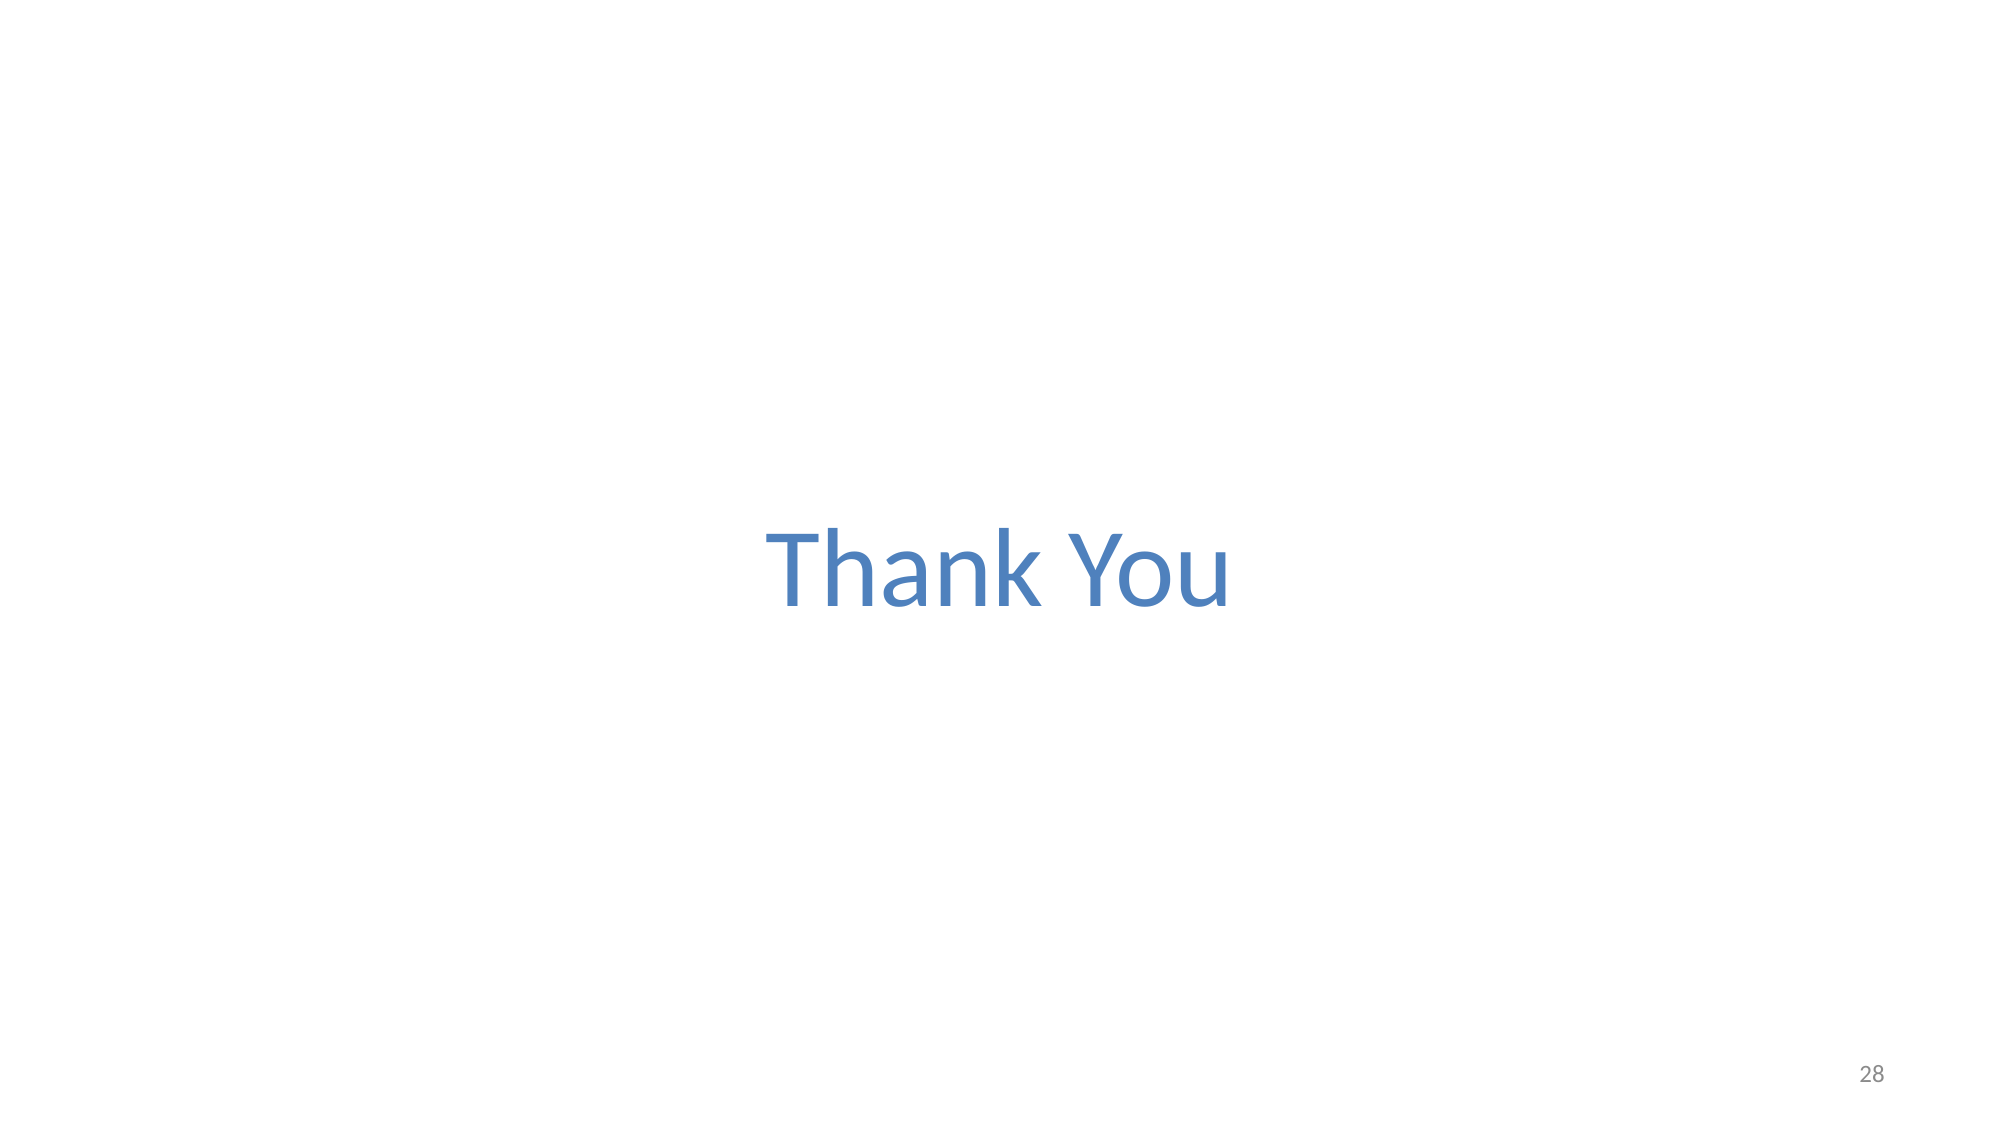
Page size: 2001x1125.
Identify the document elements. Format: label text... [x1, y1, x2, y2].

slide_number 28 [1433, 1042, 1900, 1103]
text_box Thank You [750, 486, 1250, 637]
